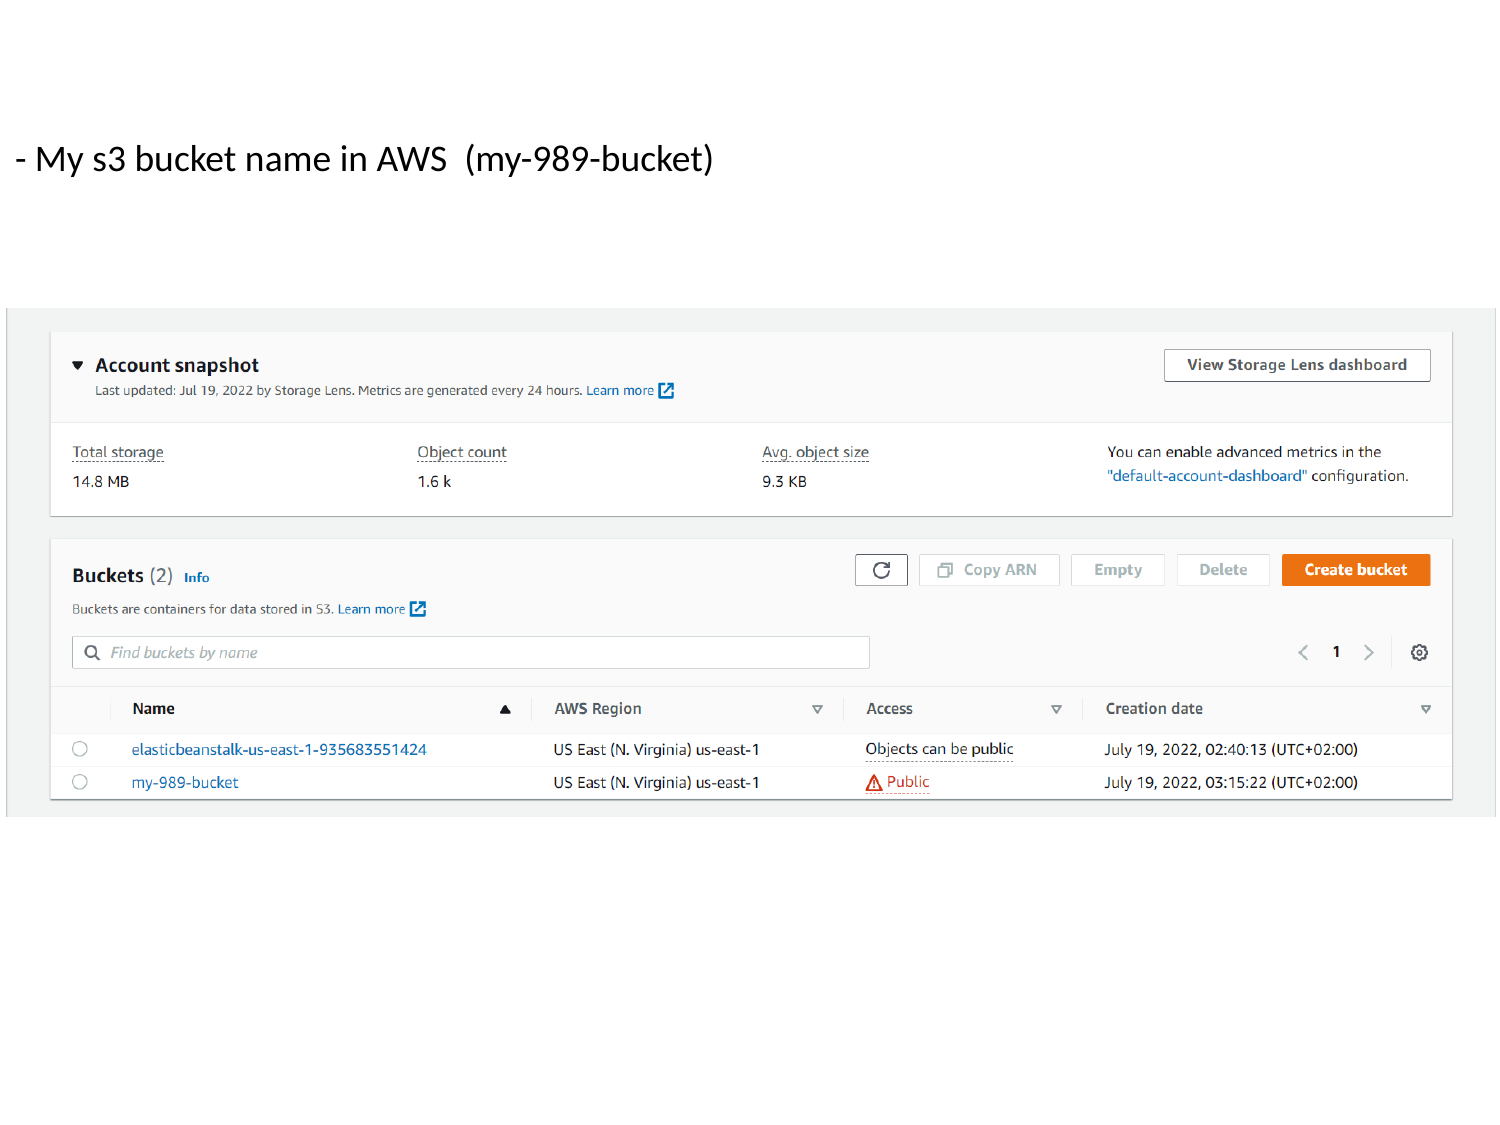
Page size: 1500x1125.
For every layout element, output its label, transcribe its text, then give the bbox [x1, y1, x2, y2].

picture [0, 307, 1500, 817]
title - My s3 bucket name in AWS (my-989-bucket) [0, 125, 1350, 233]
